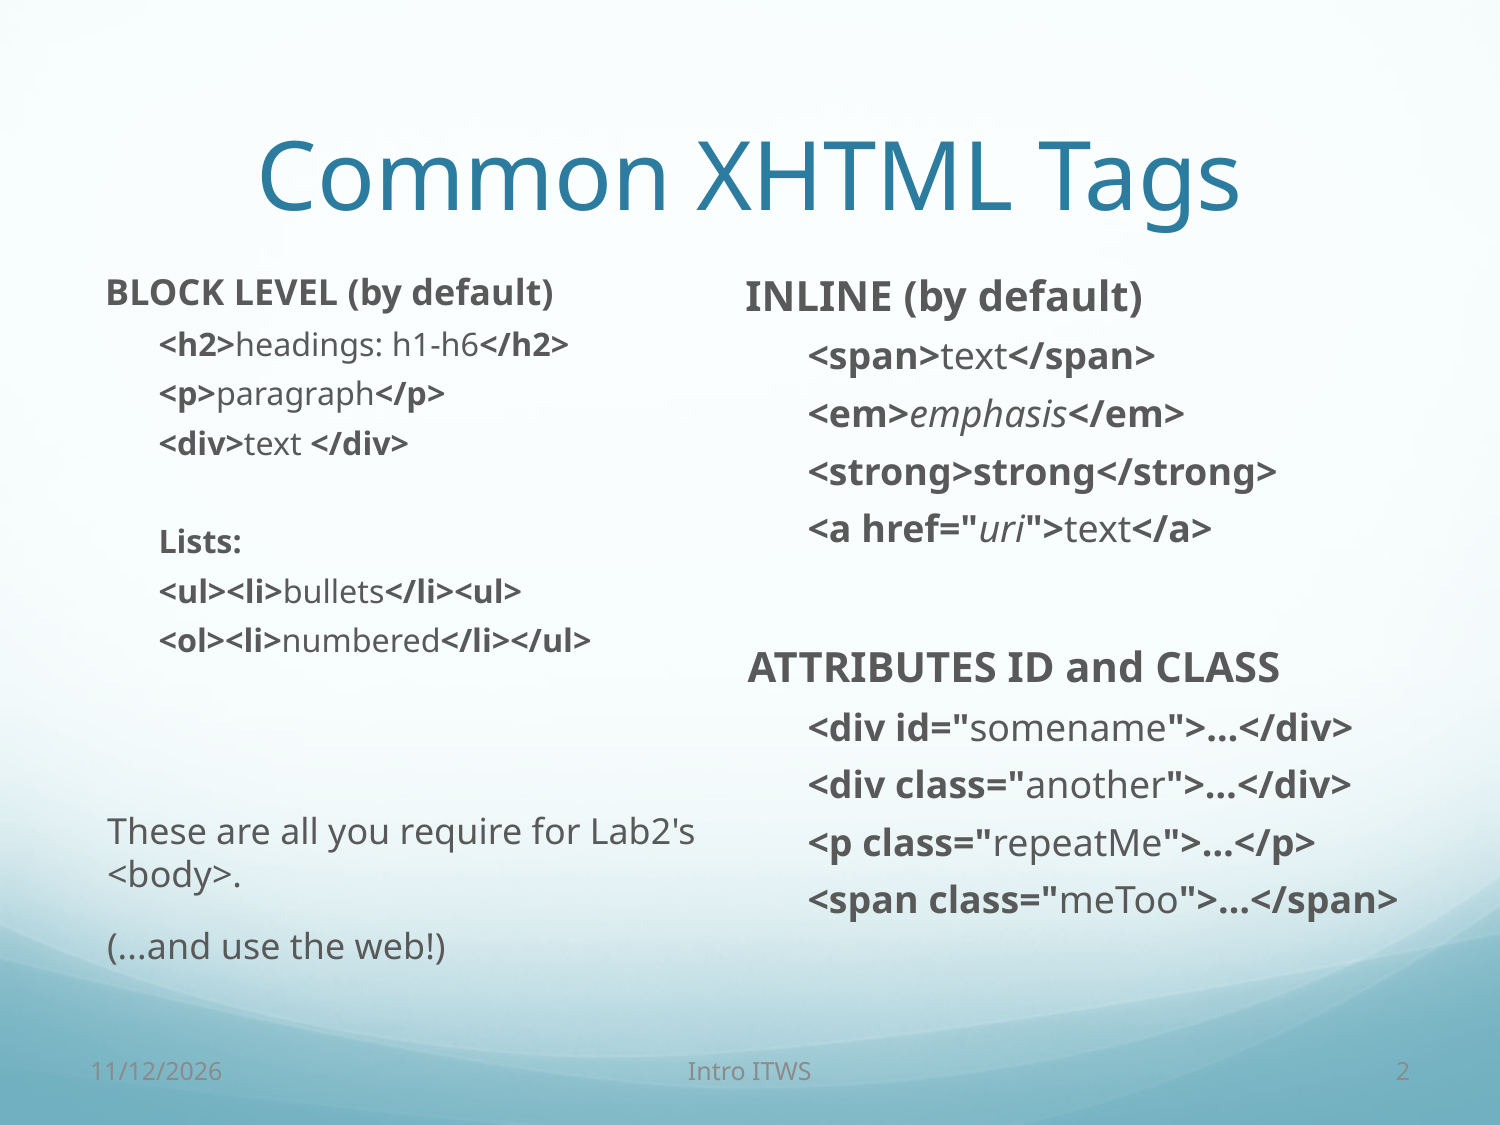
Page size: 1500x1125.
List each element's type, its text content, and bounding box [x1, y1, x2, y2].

footer Intro ITWS [512, 1042, 988, 1103]
title Common XHTML Tags [89, 17, 1410, 238]
list BLOCK LEVEL (by default) <h2>headings: h1-h6</h2> <p>paragraph</p> <div>text </div> Lists: <ul><li>bullets</li><ul> <ol><li>numbered</li></ul> These are all you require for Lab2's <body>. (...and use the web!) [89, 262, 721, 976]
slide_number 2 [1074, 1042, 1425, 1103]
list INLINE (by default) <span>text</span> <em>emphasis</em> <strong>strong</strong> <a href="uri">text</a> ATTRIBUTES ID and CLASS <div id="somename">…</div> <div class="another">…</div> <p class="repeatMe">…</p> <span class="meToo">…</span> [730, 262, 1441, 976]
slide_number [75, 1042, 425, 1103]
